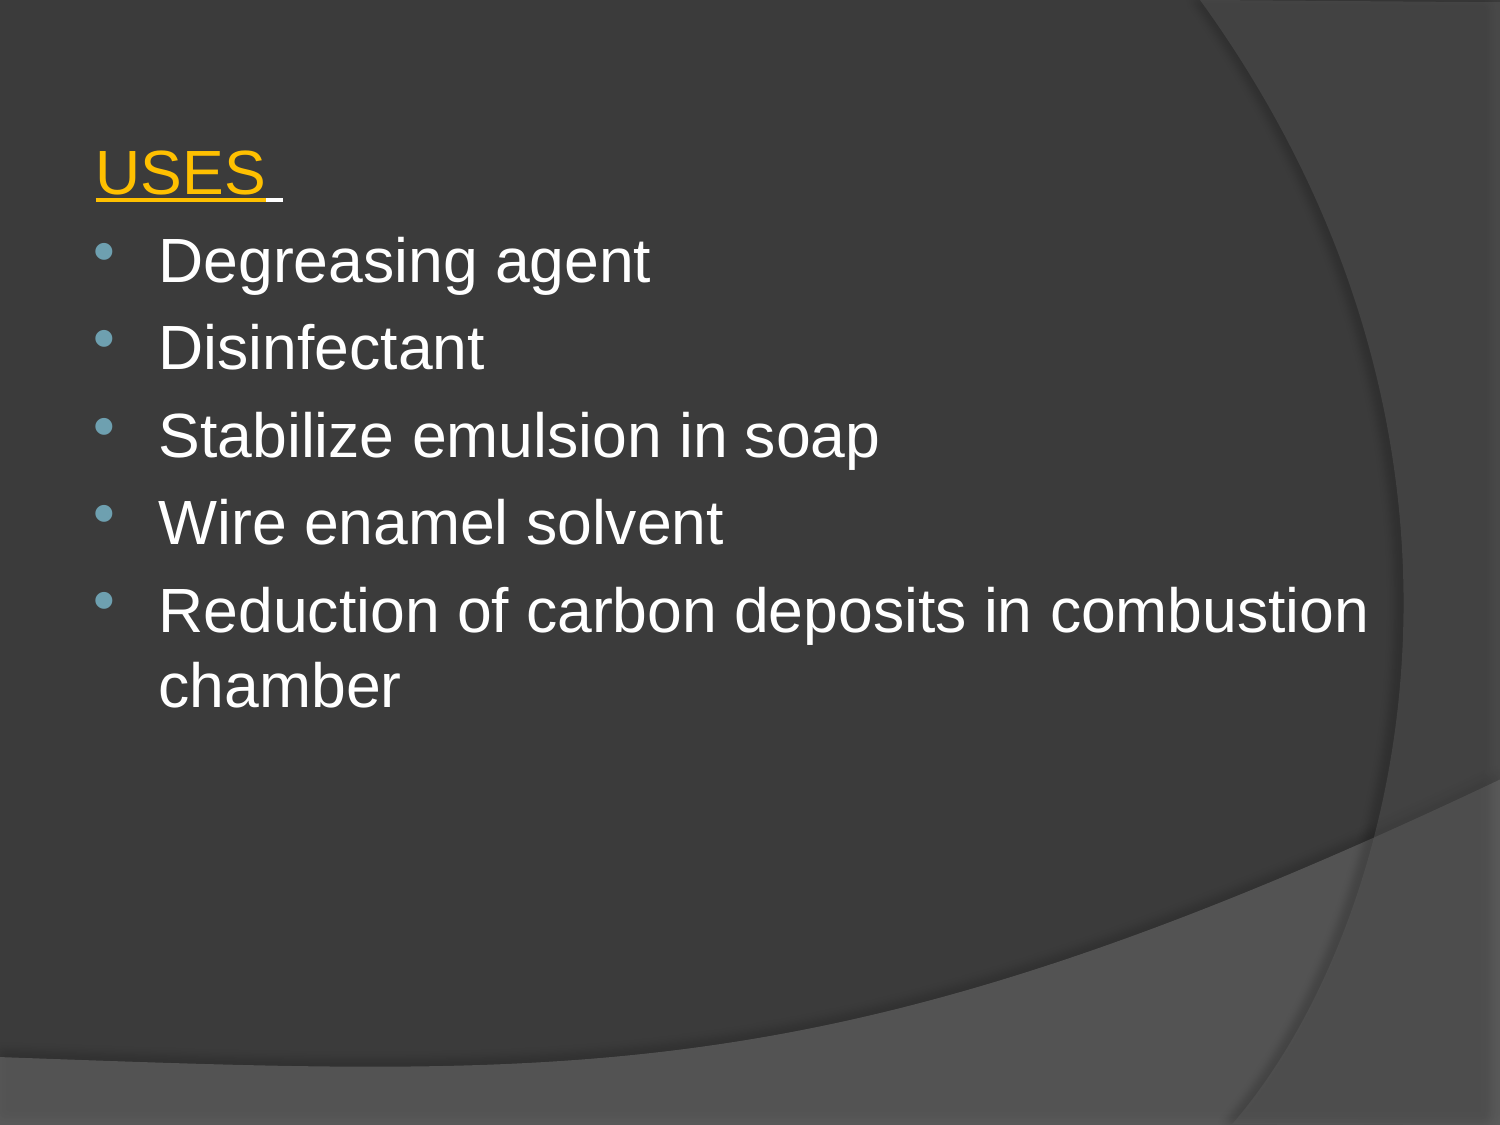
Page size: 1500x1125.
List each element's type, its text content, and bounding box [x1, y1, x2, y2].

list USES Degreasing agent Disinfectant Stabilize emulsion in soap Wire enamel solvent Reduction of carbon deposits in combustion chamber [75, 125, 1425, 1038]
